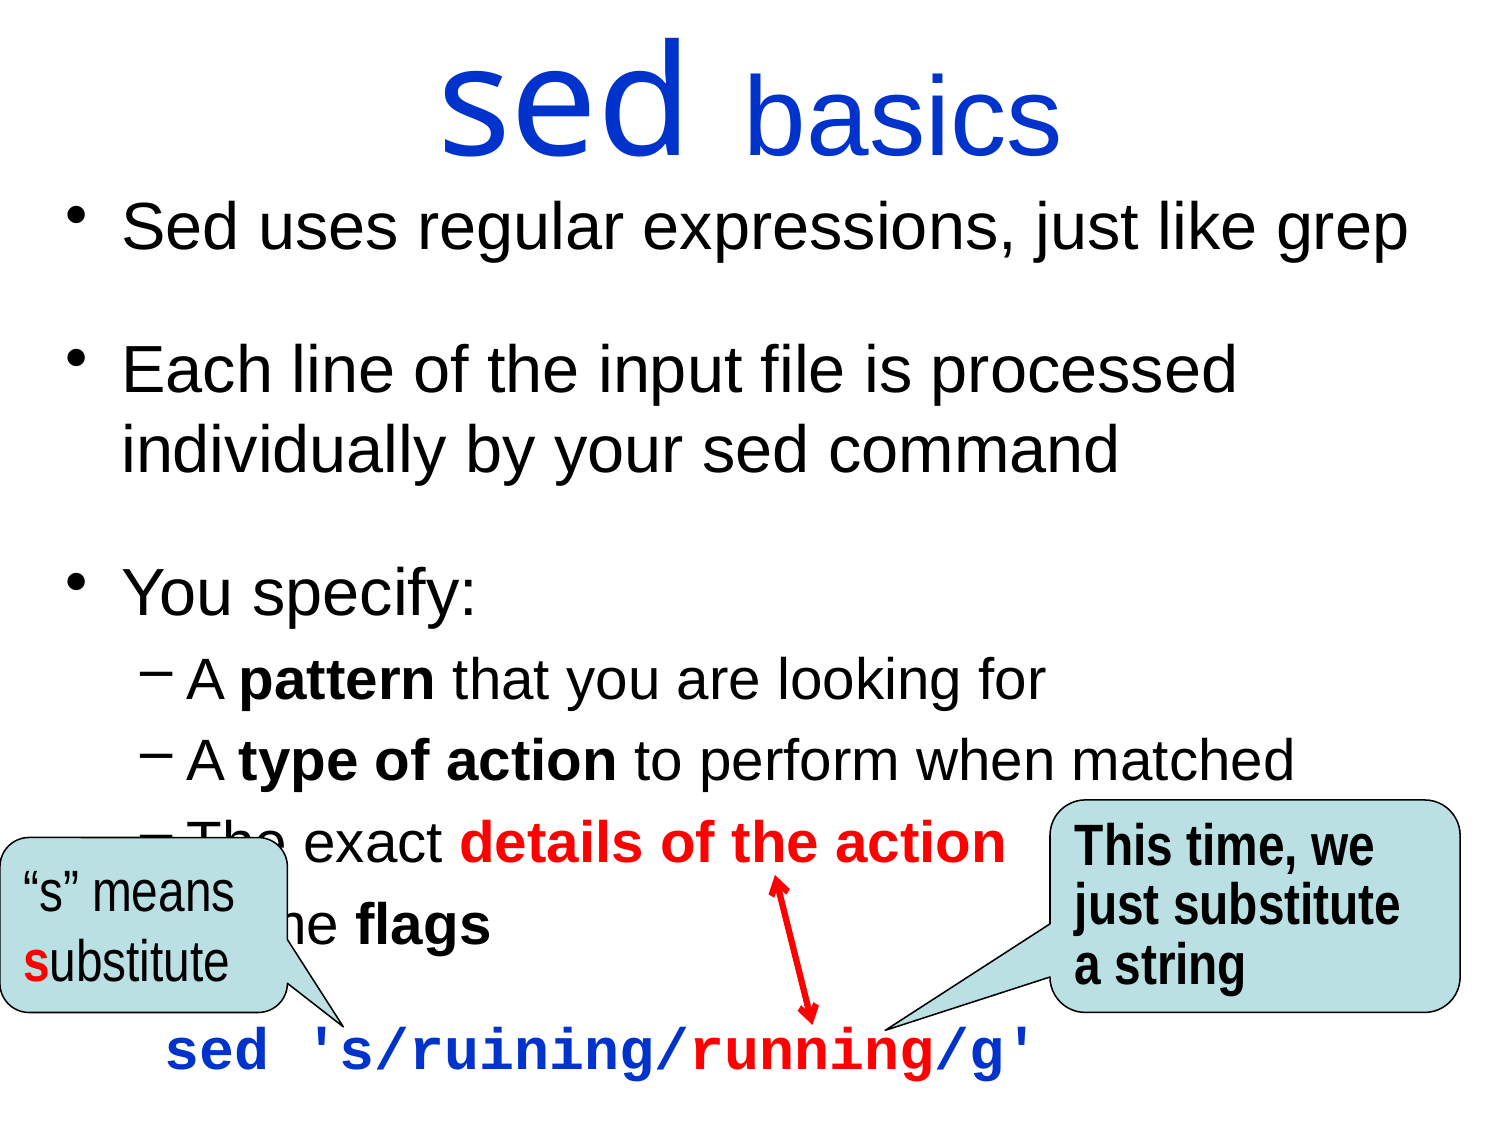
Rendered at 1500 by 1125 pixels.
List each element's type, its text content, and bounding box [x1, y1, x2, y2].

text_box This time, we just substitute a string [885, 799, 1461, 1031]
text_box sed 's/ruining/running/g' [75, 1003, 1461, 1088]
title sed basics [74, 0, 1426, 174]
text_box “s” means substitute [0, 837, 344, 1027]
list Sed uses regular expressions, just like grep Each line of the input file is processed individually by your sed command You specify: A pattern that you are looking for A type of action to perform when matched The exact details of the action Some flags [49, 174, 1451, 943]
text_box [774, 874, 813, 1026]
